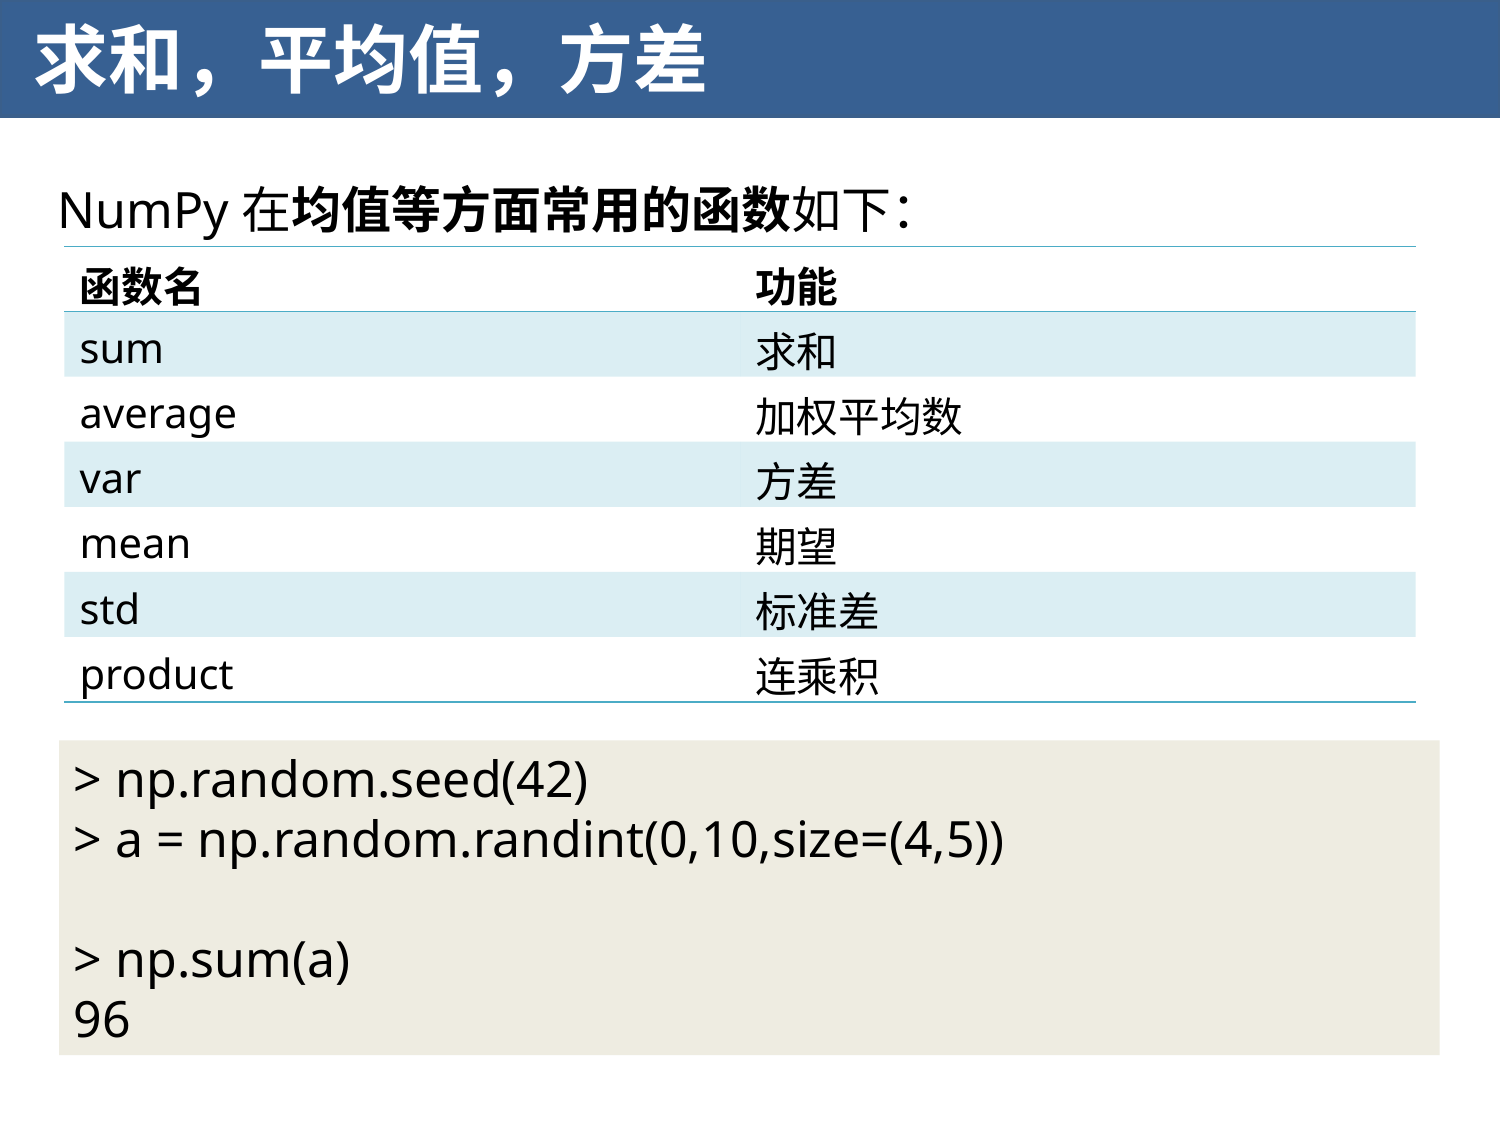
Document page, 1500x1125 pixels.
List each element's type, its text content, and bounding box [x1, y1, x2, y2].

table_header 功能 [740, 247, 1416, 311]
table_cell std [64, 572, 740, 637]
text_box > np.random.seed(42) > a = np.random.randint(0,10,size=(4,5)) > np.sum(a) 96 [59, 740, 1440, 1056]
text_box [0, 0, 1500, 118]
table_cell var [64, 442, 740, 507]
table_cell mean [64, 507, 740, 572]
table_cell 标准差 [740, 572, 1416, 637]
table_cell 求和 [740, 312, 1416, 377]
table_cell 期望 [740, 507, 1416, 572]
text_box NumPy在均值等方面常用的函数如下： [42, 170, 1424, 246]
table_cell average [64, 377, 740, 442]
text_box 求和，平均值，方差 [18, 5, 1034, 111]
table_cell sum [64, 312, 740, 377]
table_header 函数名 [64, 247, 740, 311]
table_cell 加权平均数 [740, 377, 1416, 442]
table_cell product [64, 637, 740, 701]
table_cell 方差 [740, 442, 1416, 507]
table_cell 连乘积 [740, 637, 1416, 701]
